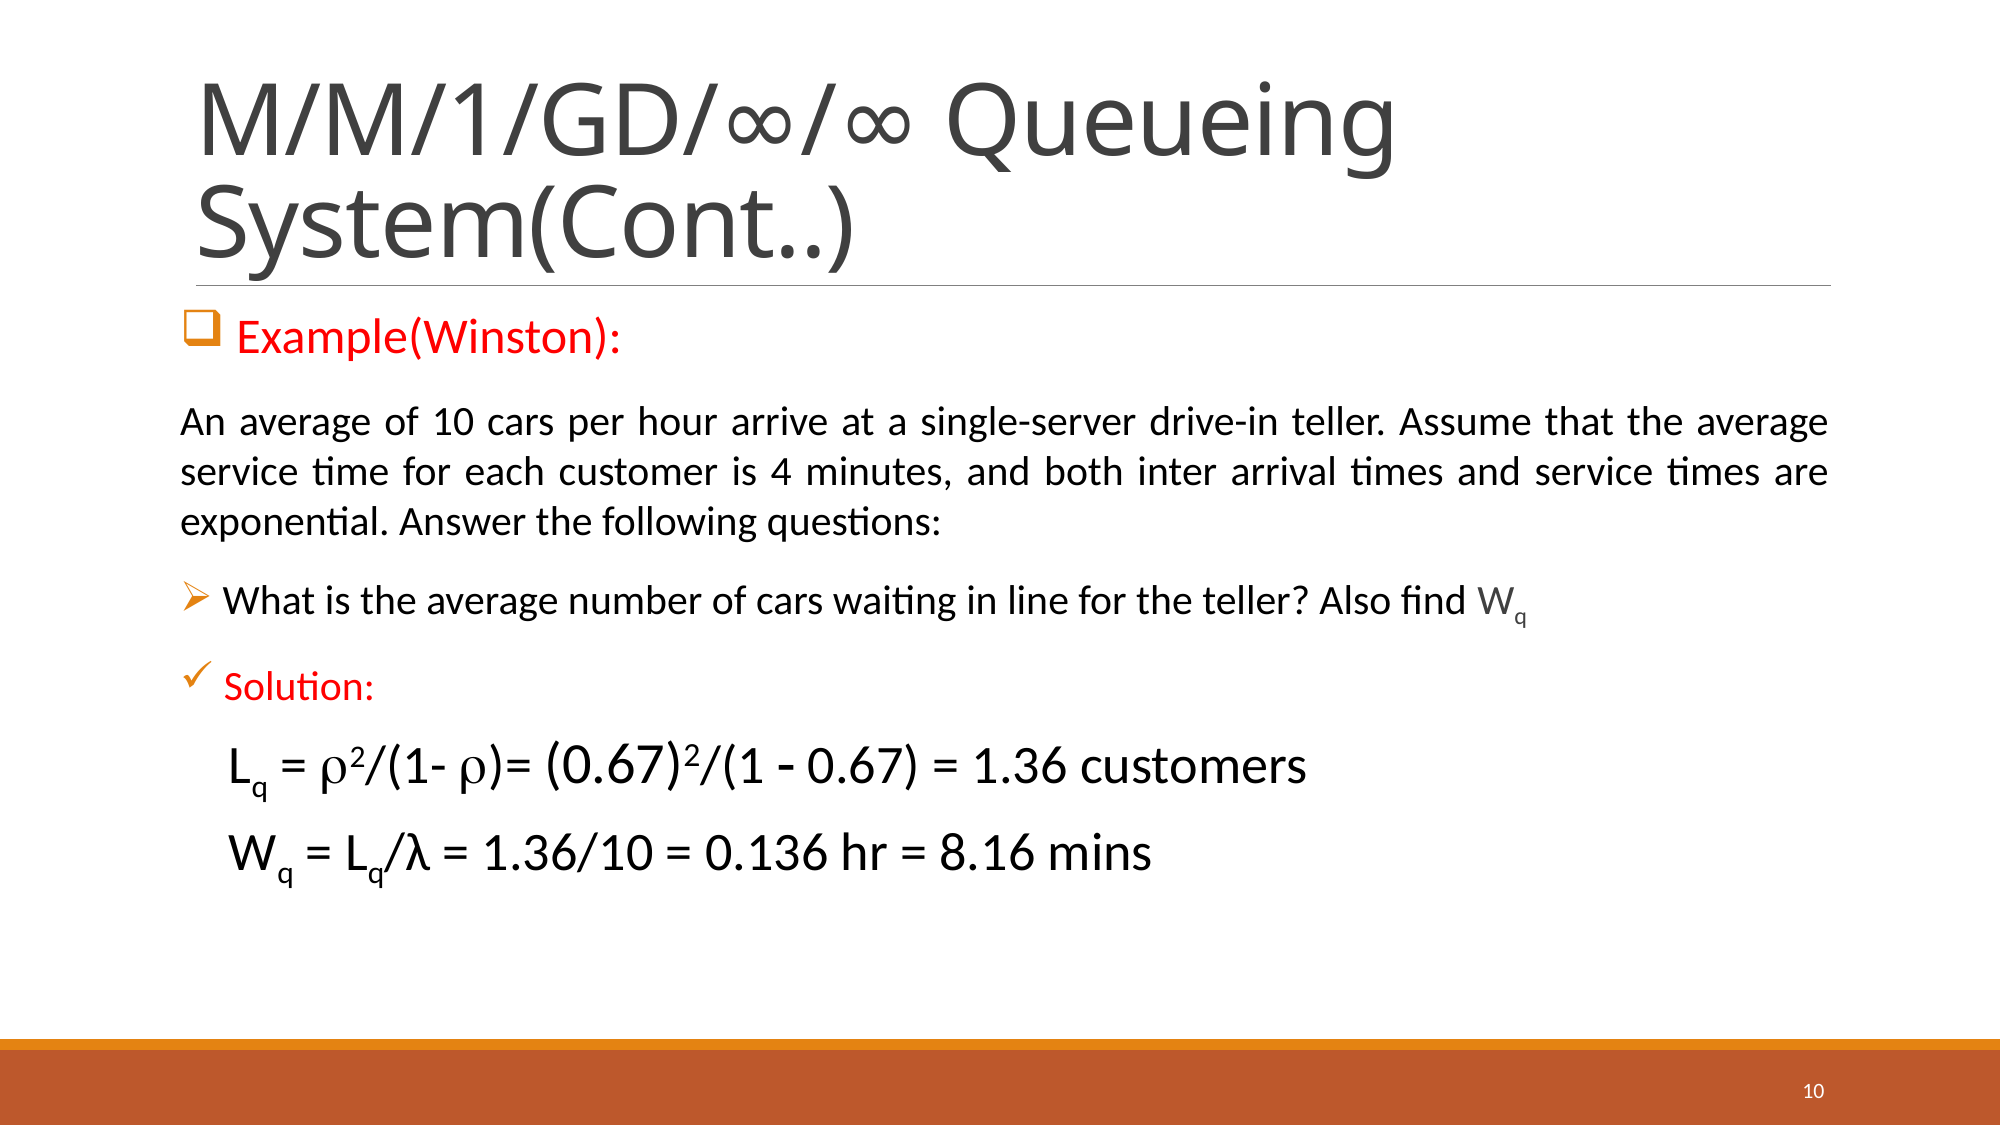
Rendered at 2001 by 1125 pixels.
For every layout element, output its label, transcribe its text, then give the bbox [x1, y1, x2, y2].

title M/M/1/GD/∞/∞ Queueing System(Cont..) [180, 47, 1830, 285]
list Example(Winston): An average of 10 cars per hour arrive at a single-server drive-in teller. Assume that the average service time for each customer is 4 minutes, and both inter arrival times and service times are exponential. Answer the following questions: What is the average number of cars waiting in line for the teller? Also find Wq Solution: Lq = 2/(1- )= (0.67)2/(1  0.67) = 1.36 customers Wq = Lq/λ = 1.36/10 = 0.136 hr = 8.16 mins [180, 302, 1830, 1021]
slide_number 10 [1624, 1059, 1840, 1120]
